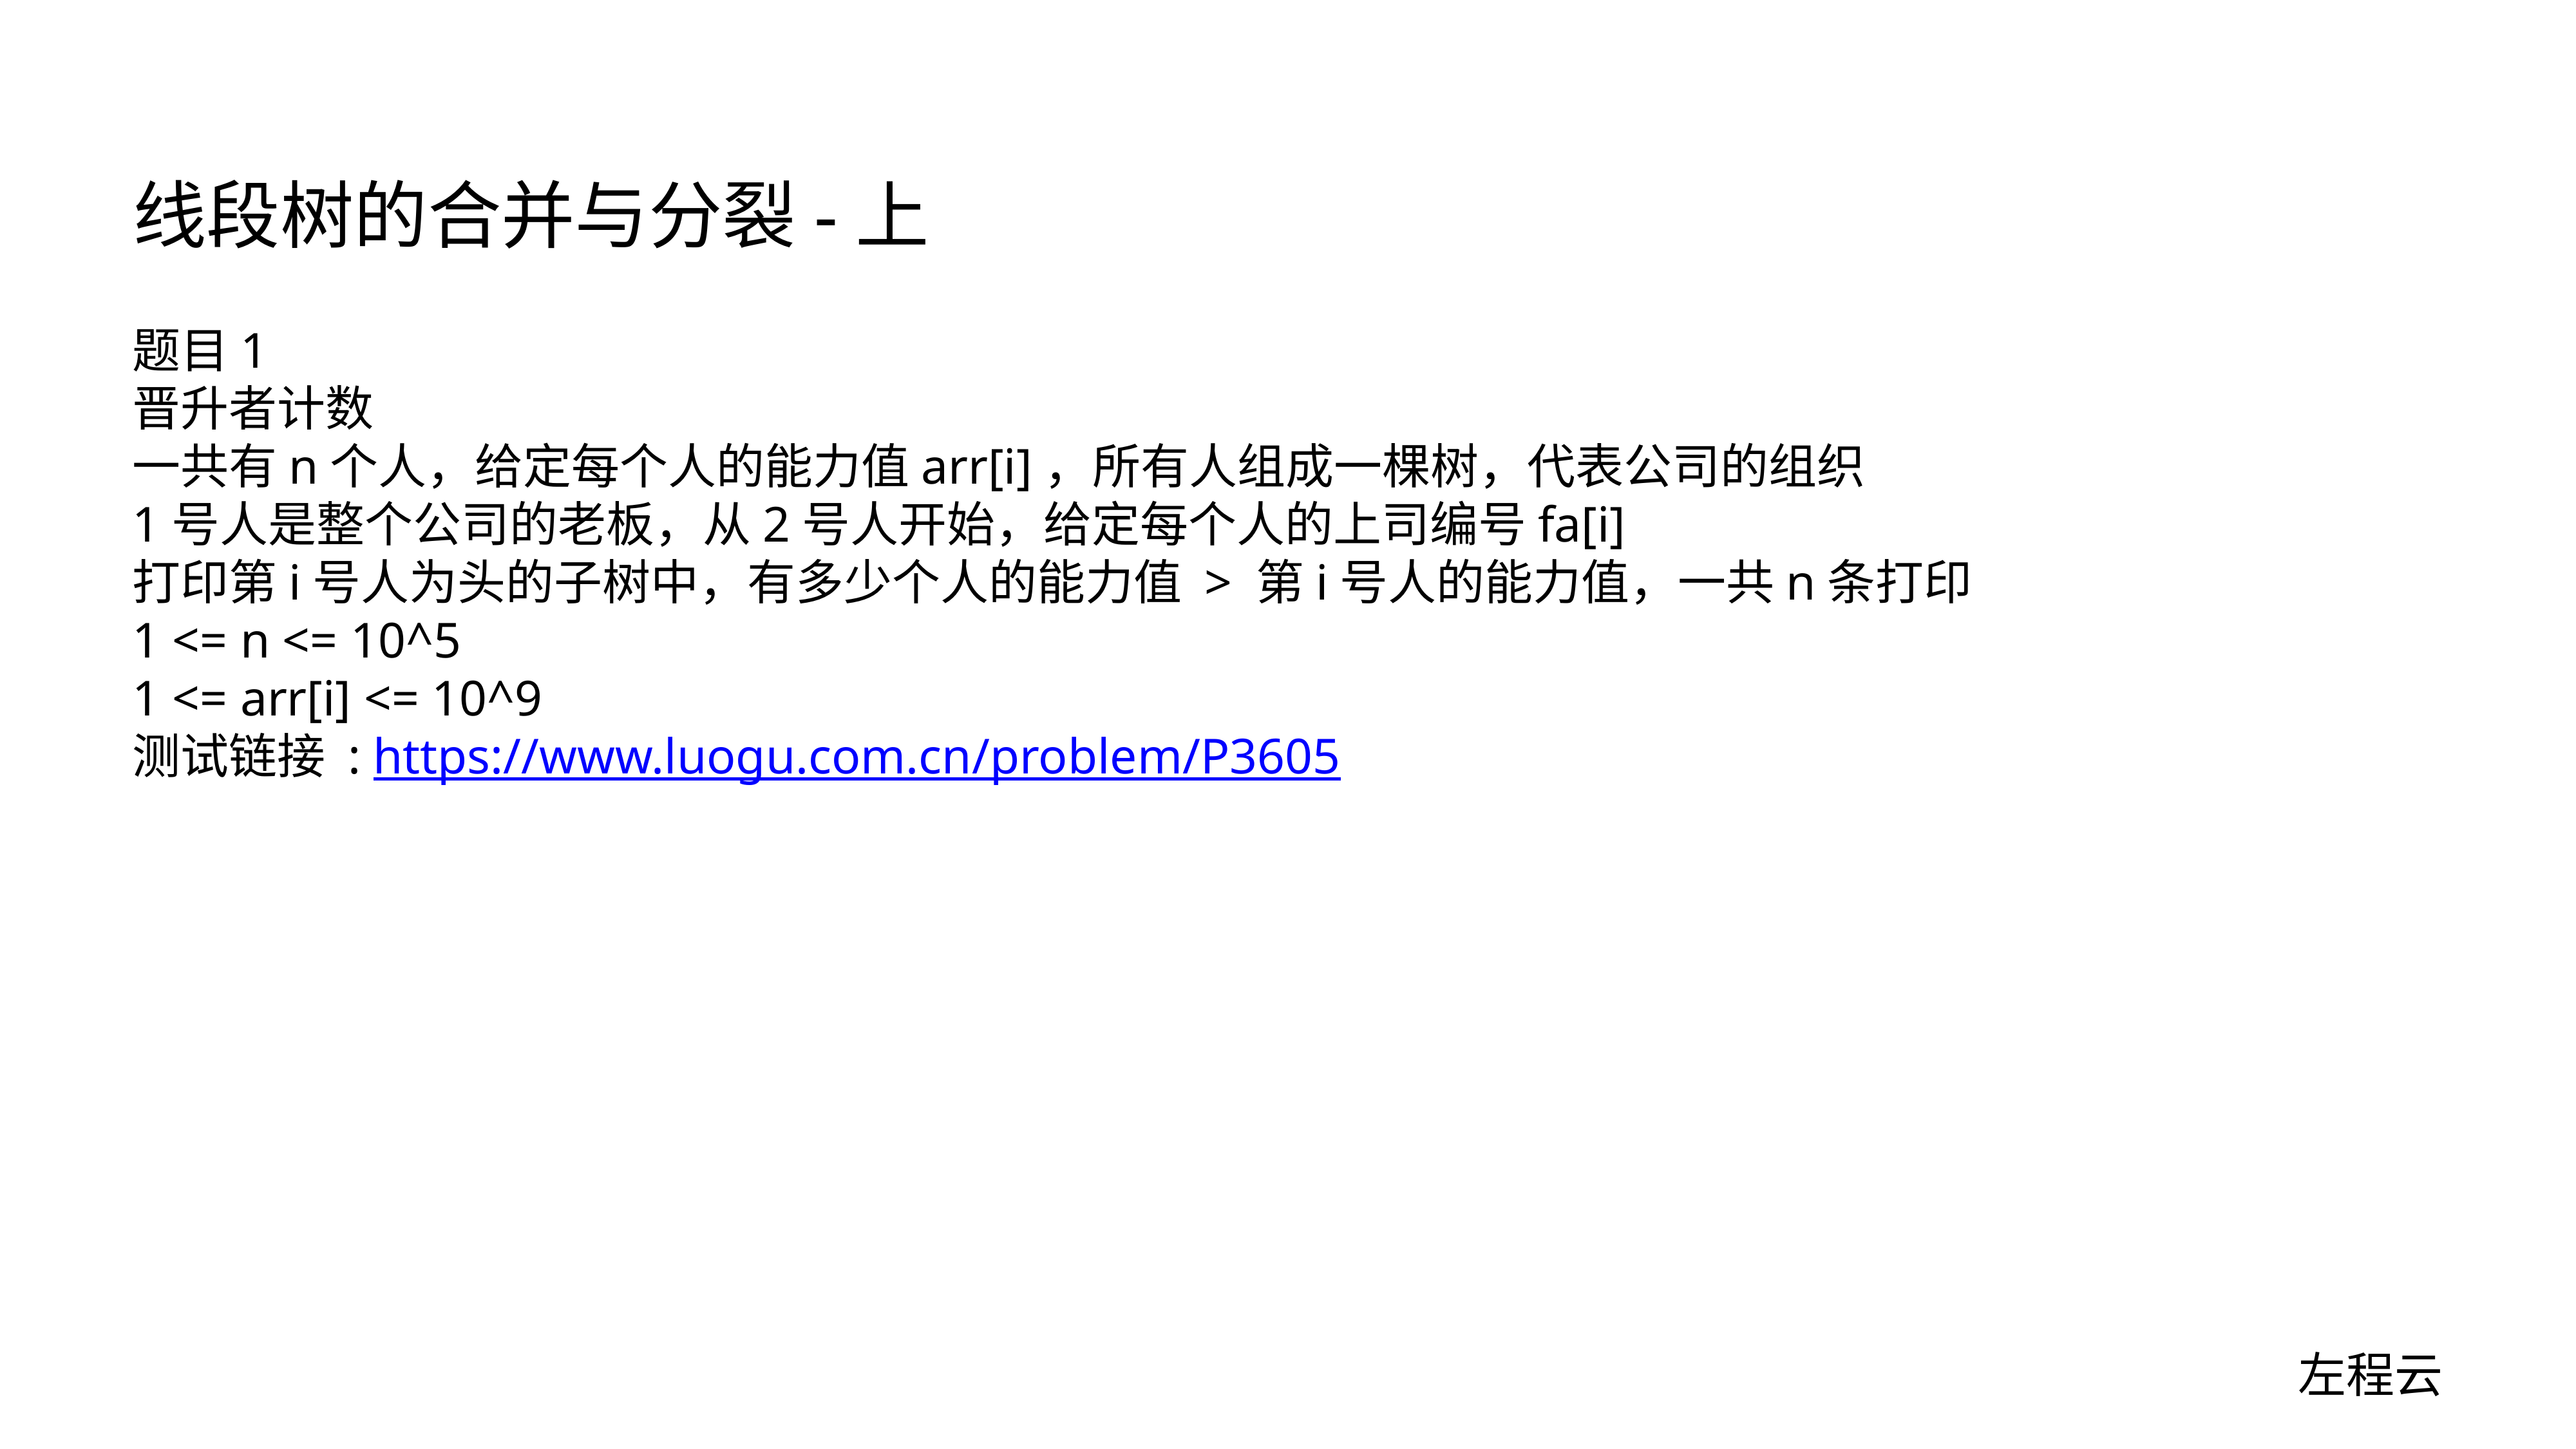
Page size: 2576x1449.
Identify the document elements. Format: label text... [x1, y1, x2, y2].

text_box 题目1 晋升者计数 一共有n个人，给定每个人的能力值arr[i]，所有人组成一棵树，代表公司的组织 1号人是整个公司的老板，从2号人开始，给定每个人的上司编号fa[i] 打印第i号人为头的子树中，有多少个人的能力值 > 第i号人的能力值，一共n条打印 1 <= n <= 10^5 1 <= arr[i] <= 10^9 测试链接 : https://www.luogu.com.cn/problem/P3605 [127, 314, 2449, 1304]
title 线段树的合并与分裂-上 [127, 48, 2449, 263]
text_box 左程云 [127, 1339, 2449, 1408]
